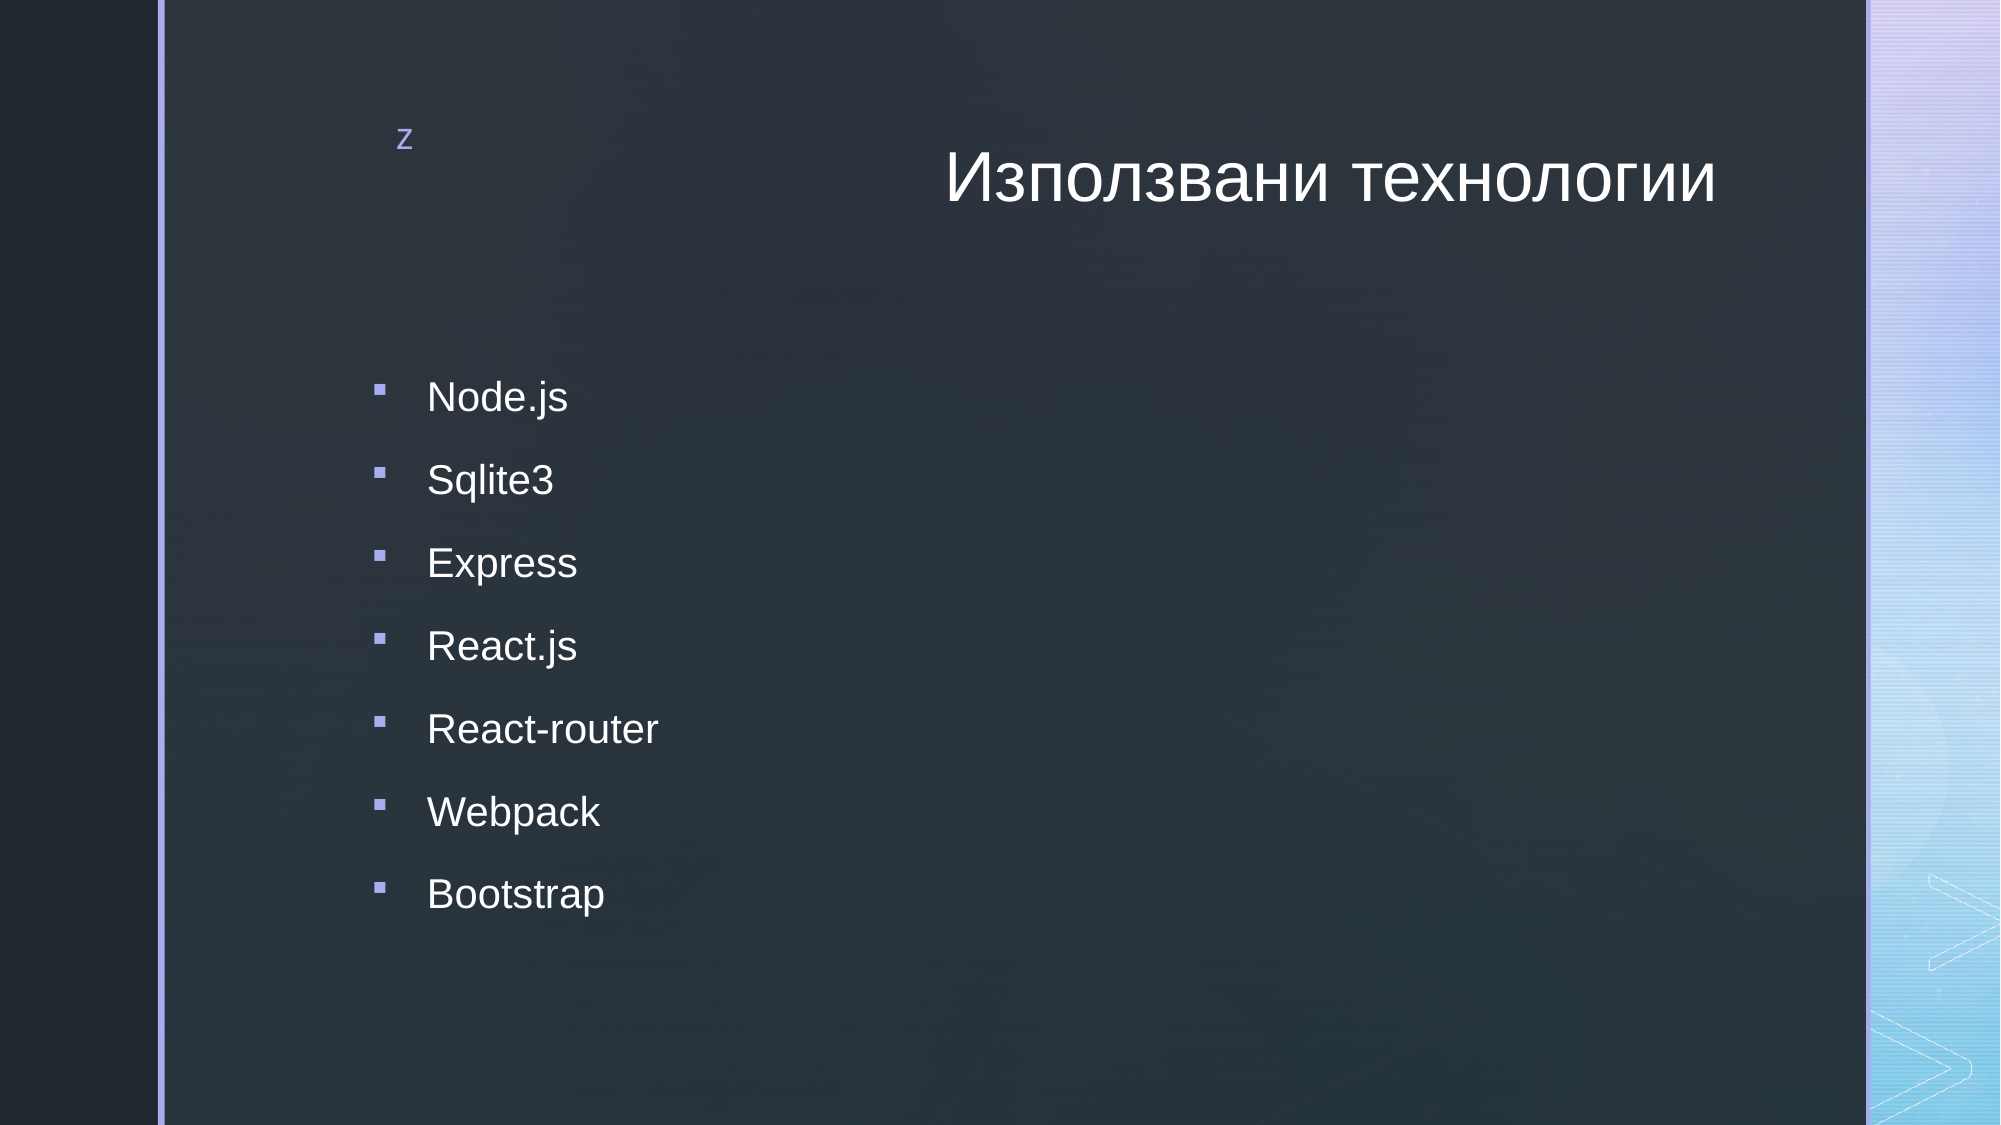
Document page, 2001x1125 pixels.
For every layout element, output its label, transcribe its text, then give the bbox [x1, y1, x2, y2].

list Node.js Sqlite3 Express React.js React-router Webpack Bootstrap [355, 284, 1734, 993]
picture [1871, 0, 2001, 1125]
title Използвани технологии [428, 132, 1734, 284]
